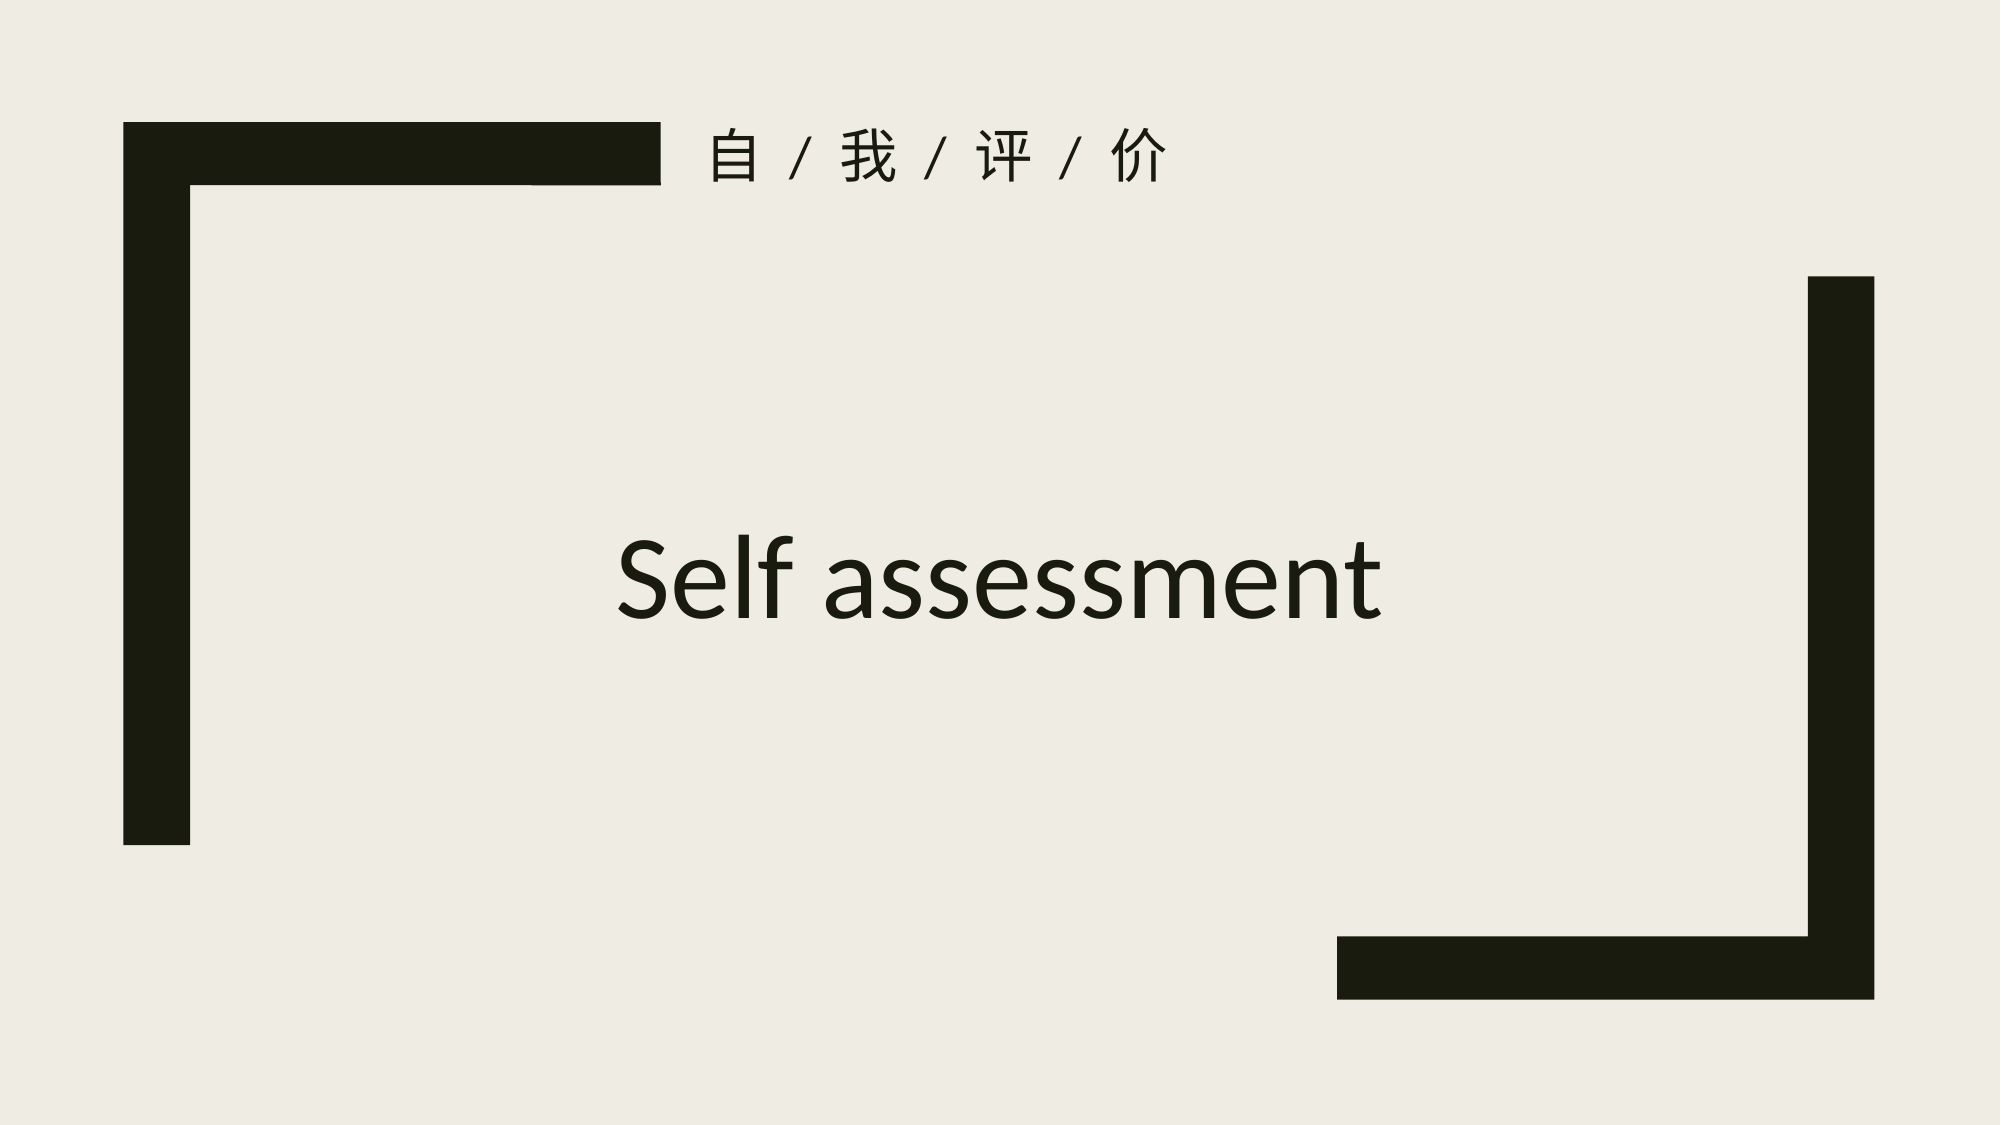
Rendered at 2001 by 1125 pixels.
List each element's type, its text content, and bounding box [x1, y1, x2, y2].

text_box 自 / 我 / 评 / 价 [659, 118, 1213, 198]
text_box Self assessment [275, 473, 1725, 652]
